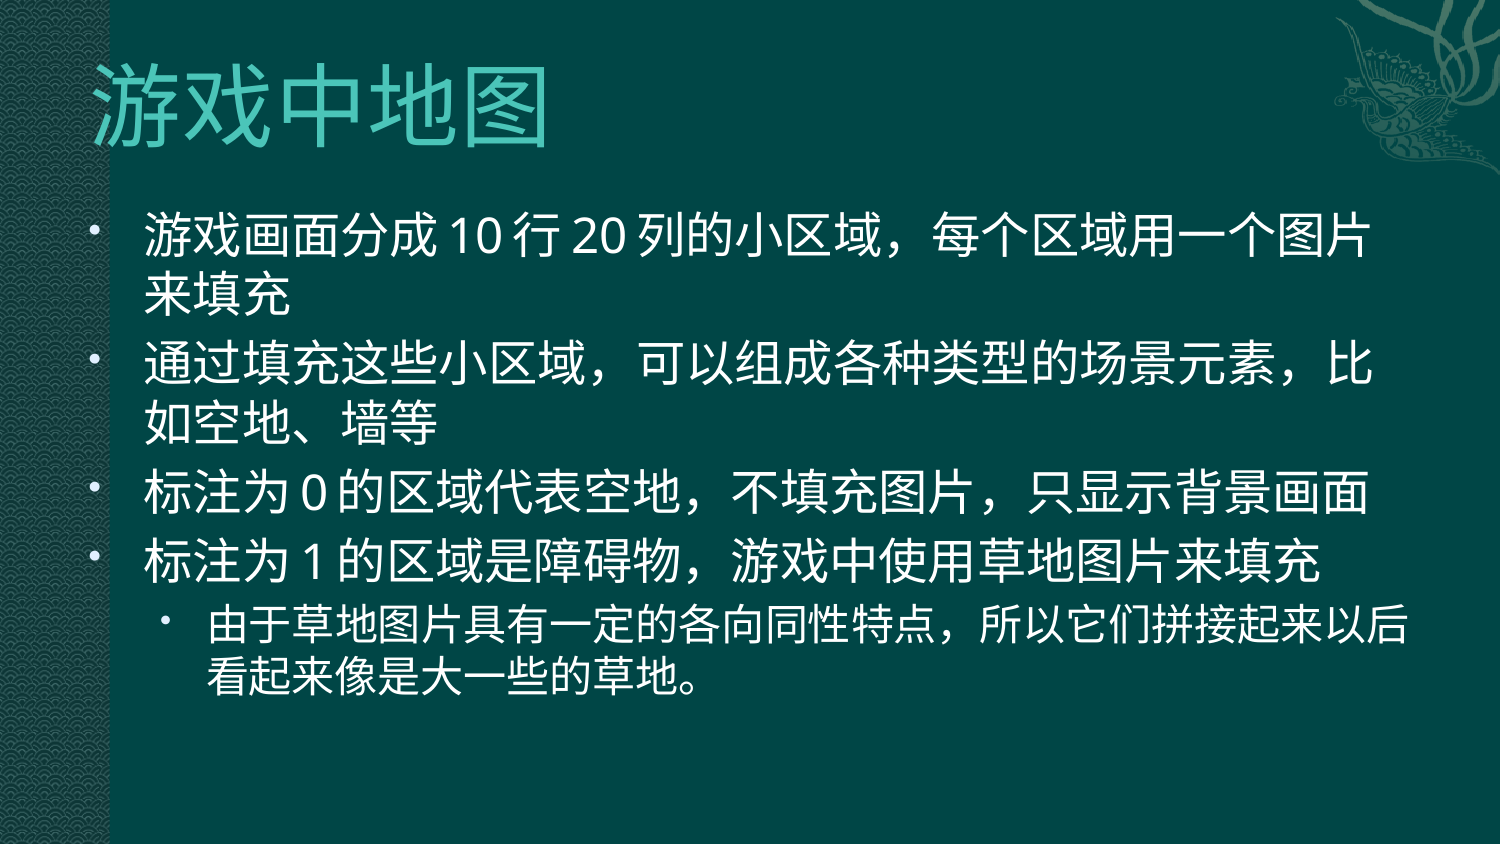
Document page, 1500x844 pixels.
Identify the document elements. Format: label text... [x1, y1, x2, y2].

list 游戏画面分成10行20列的小区域，每个区域用一个图片来填充 通过填充这些小区域，可以组成各种类型的场景元素，比如空地、墙等 标注为0的区域代表空地，不填充图片，只显示背景画面 标注为1的区域是障碍物，游戏中使用草地图片来填充 由于草地图片具有一定的各向同性特点，所以它们拼接起来以后看起来像是大一些的草地。 [75, 196, 1425, 754]
picture [0, 0, 110, 844]
title 游戏中地图 [75, 33, 1351, 175]
